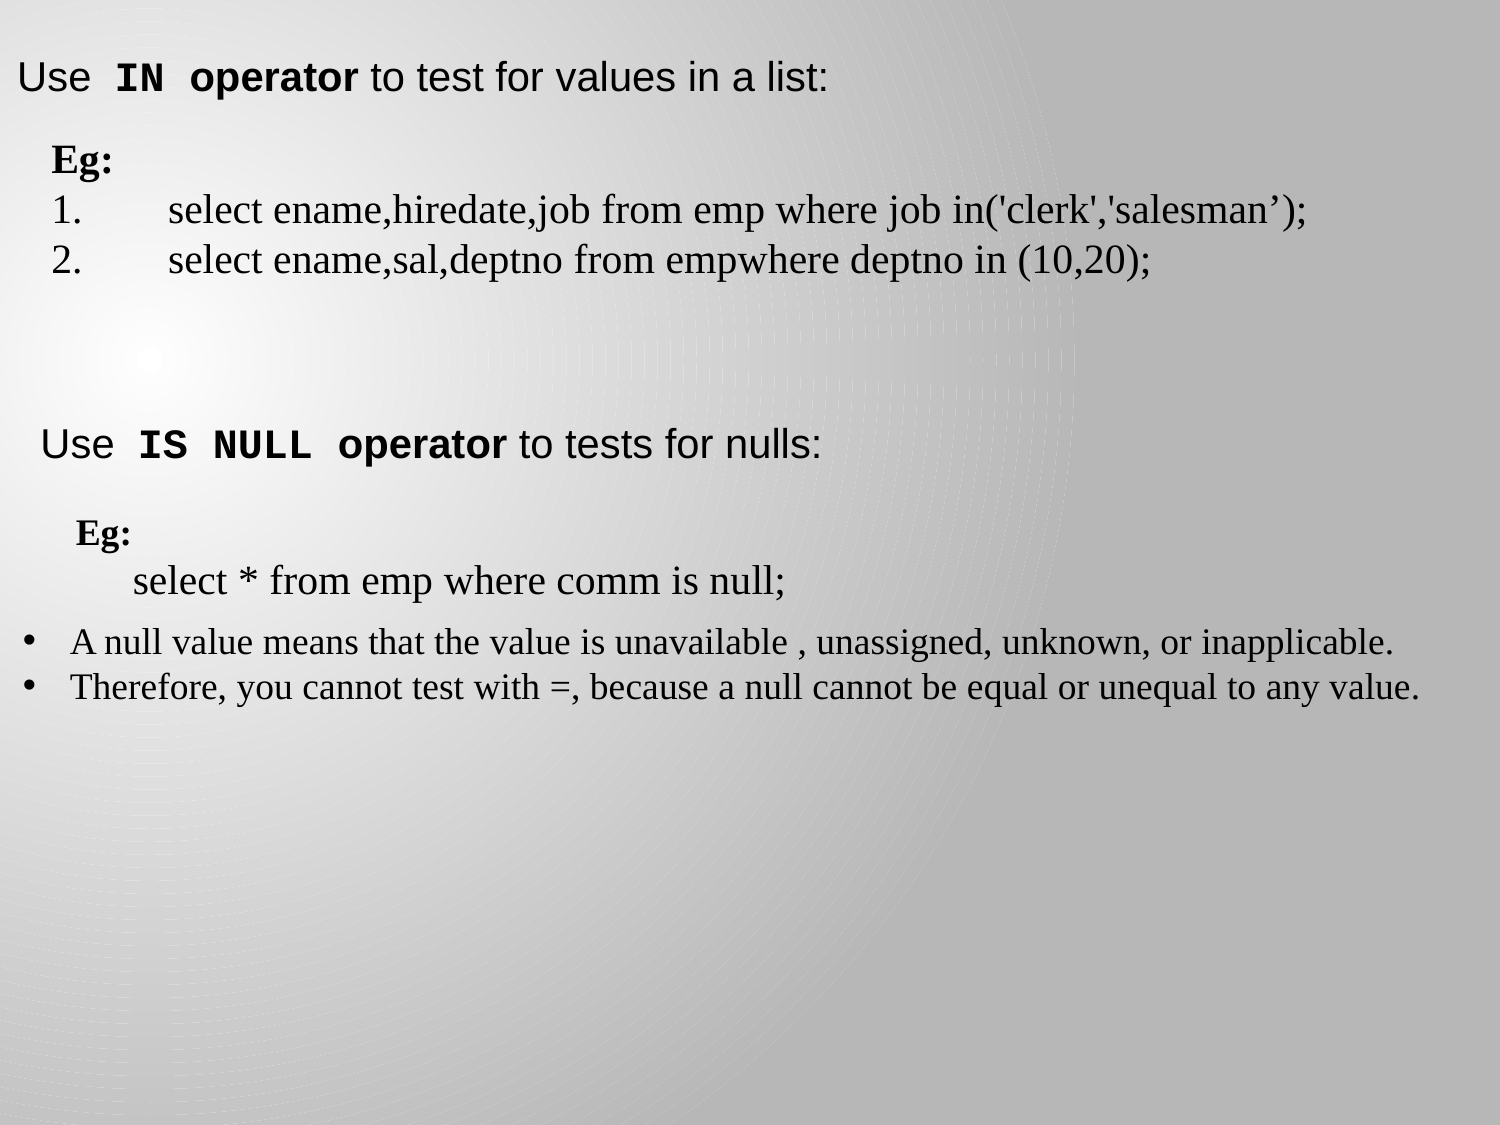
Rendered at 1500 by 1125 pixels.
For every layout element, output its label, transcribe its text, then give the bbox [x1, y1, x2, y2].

text_box Eg: select ename,hiredate,job from emp where job in('clerk','salesman’); select ename,sal,deptno from empwhere deptno in (10,20); [36, 124, 1326, 290]
text_box Use IN operator to test for values in a list: [2, 42, 1160, 208]
text_box Eg: select * from emp where comm is null; [61, 500, 1101, 609]
text_box Use IS NULL operator to tests for nulls: [25, 408, 995, 474]
text_box A null value means that the value is unavailable , unassigned, unknown, or inapplicable. Therefore, you cannot test with =, because a null cannot be equal or unequal to any value. [8, 609, 1500, 715]
